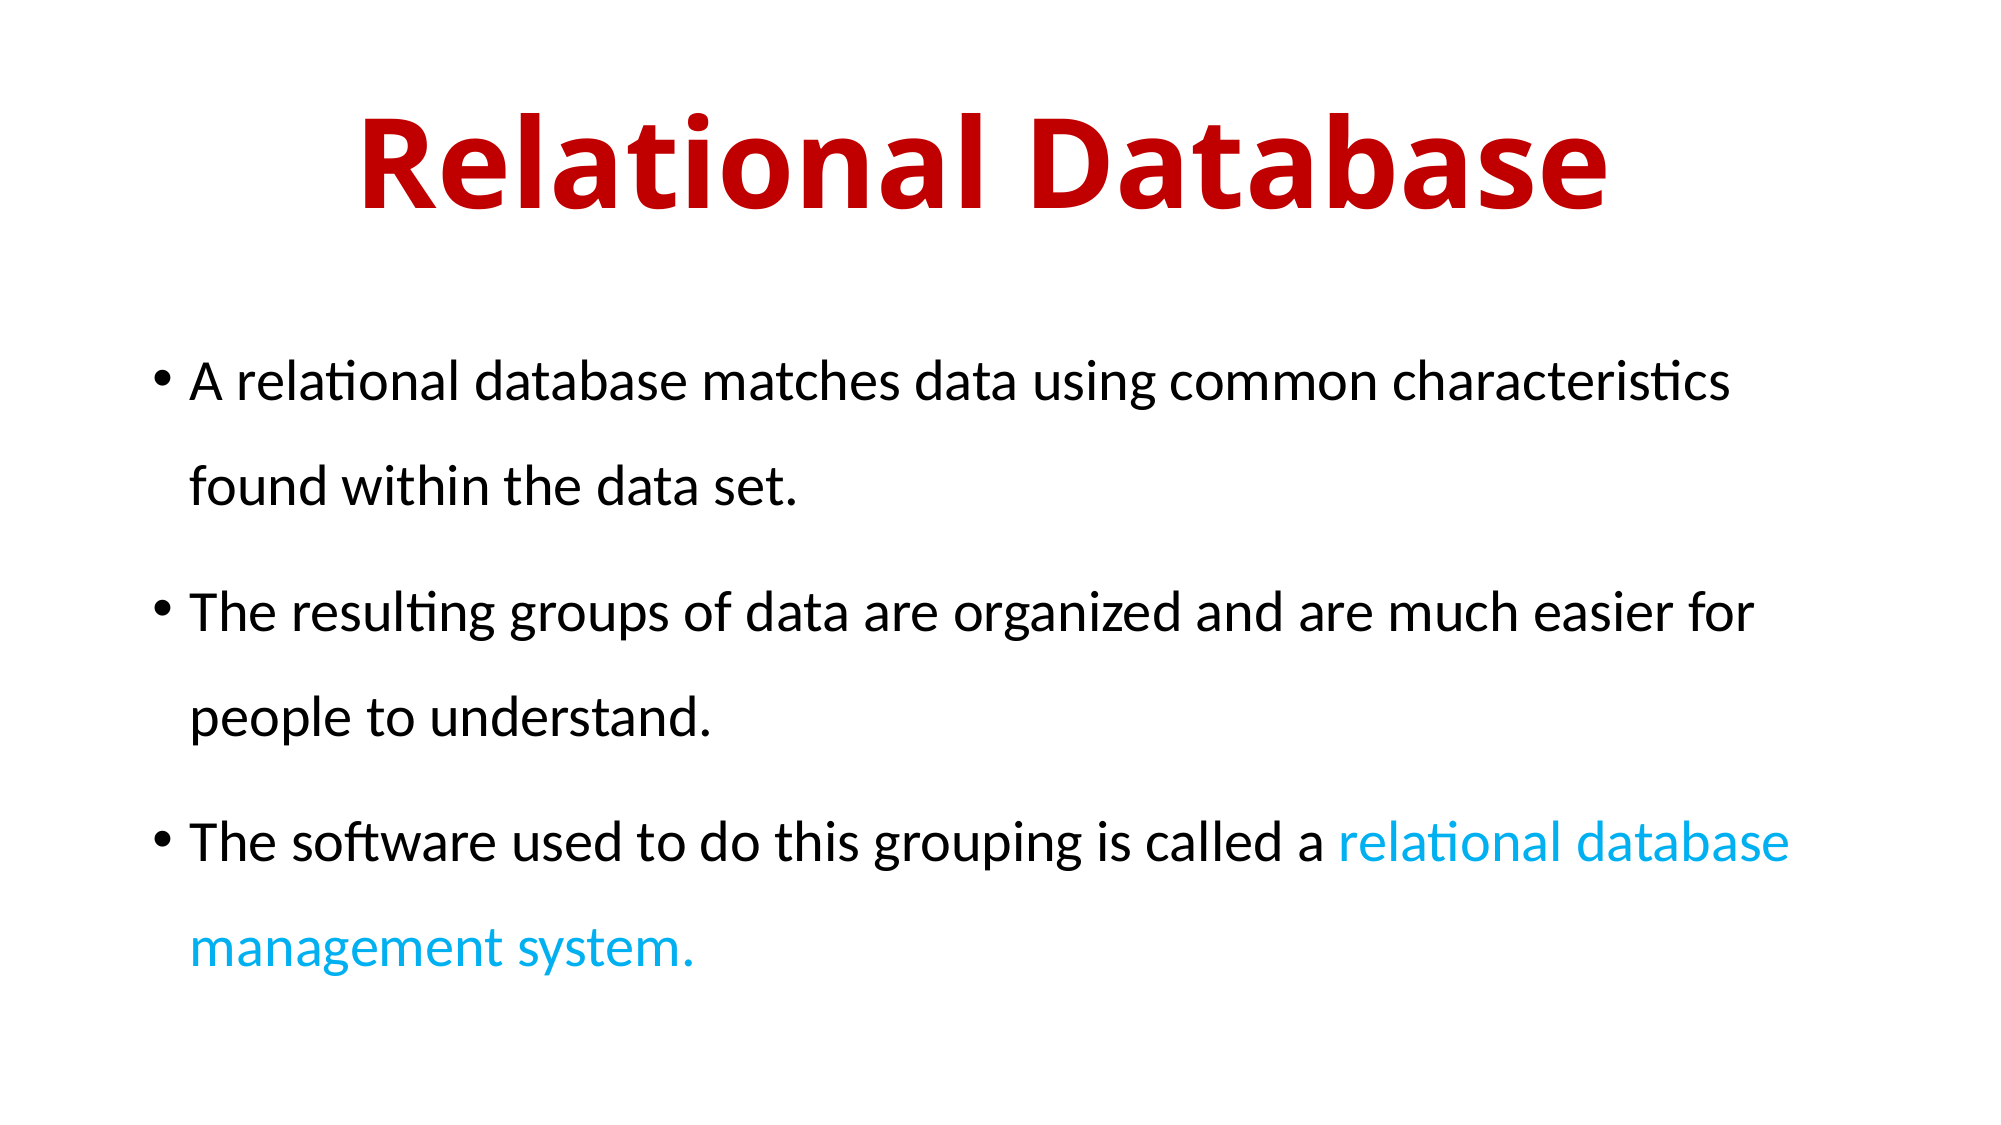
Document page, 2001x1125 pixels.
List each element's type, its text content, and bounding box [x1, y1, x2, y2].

title Relational Database [137, 59, 1863, 278]
list A relational database matches data using common characteristics found within the data set. The resulting groups of data are organized and are much easier for people to understand. The software used to do this grouping is called a relational database management system. [137, 299, 1863, 1014]
